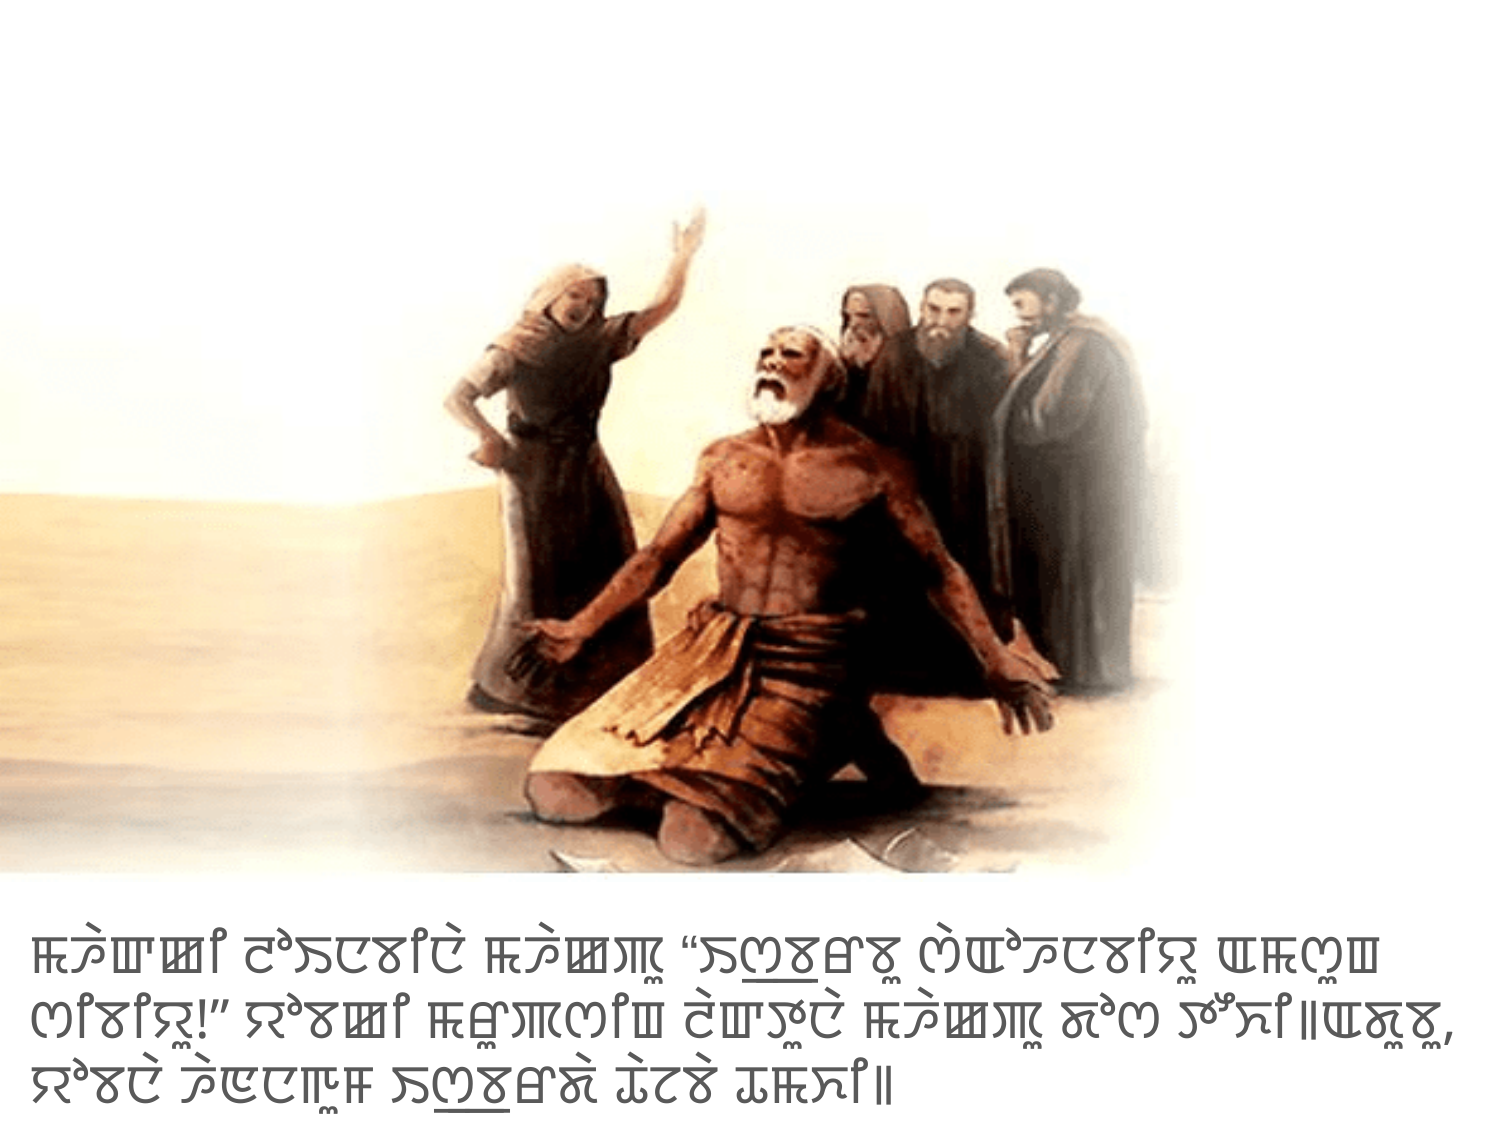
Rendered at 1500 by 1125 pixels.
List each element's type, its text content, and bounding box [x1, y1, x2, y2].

text_box ꯃꯍꯥꯛꯀꯤ ꯂꯣꯏꯅꯕꯤꯅꯥ ꯃꯍꯥꯀꯄꯨ “ꯏꯁ꯭ꯕꯔꯕꯨ ꯁꯥꯑꯣꯍꯅꯕꯤꯌꯨ ꯑꯃꯁꯨꯡ ꯁꯤꯕꯤꯌꯨ!” ꯌꯣꯕꯀꯤ ꯃꯔꯨꯄꯁꯤꯡ ꯂꯥꯛꯇꯨꯅꯥ ꯃꯍꯥꯀꯄꯨ ꯗꯣꯁ ꯇꯧꯈꯤ꯫ꯑꯗꯨꯕꯨ, ꯌꯣꯕꯅꯥ ꯍꯥꯟꯅꯒꯨꯝ ꯏꯁ꯭ꯕꯔꯗꯥ ꯊꯥꯖꯕꯥ ꯊꯃꯈꯤ꯫ [14, 911, 1500, 1122]
picture [0, 124, 1211, 882]
